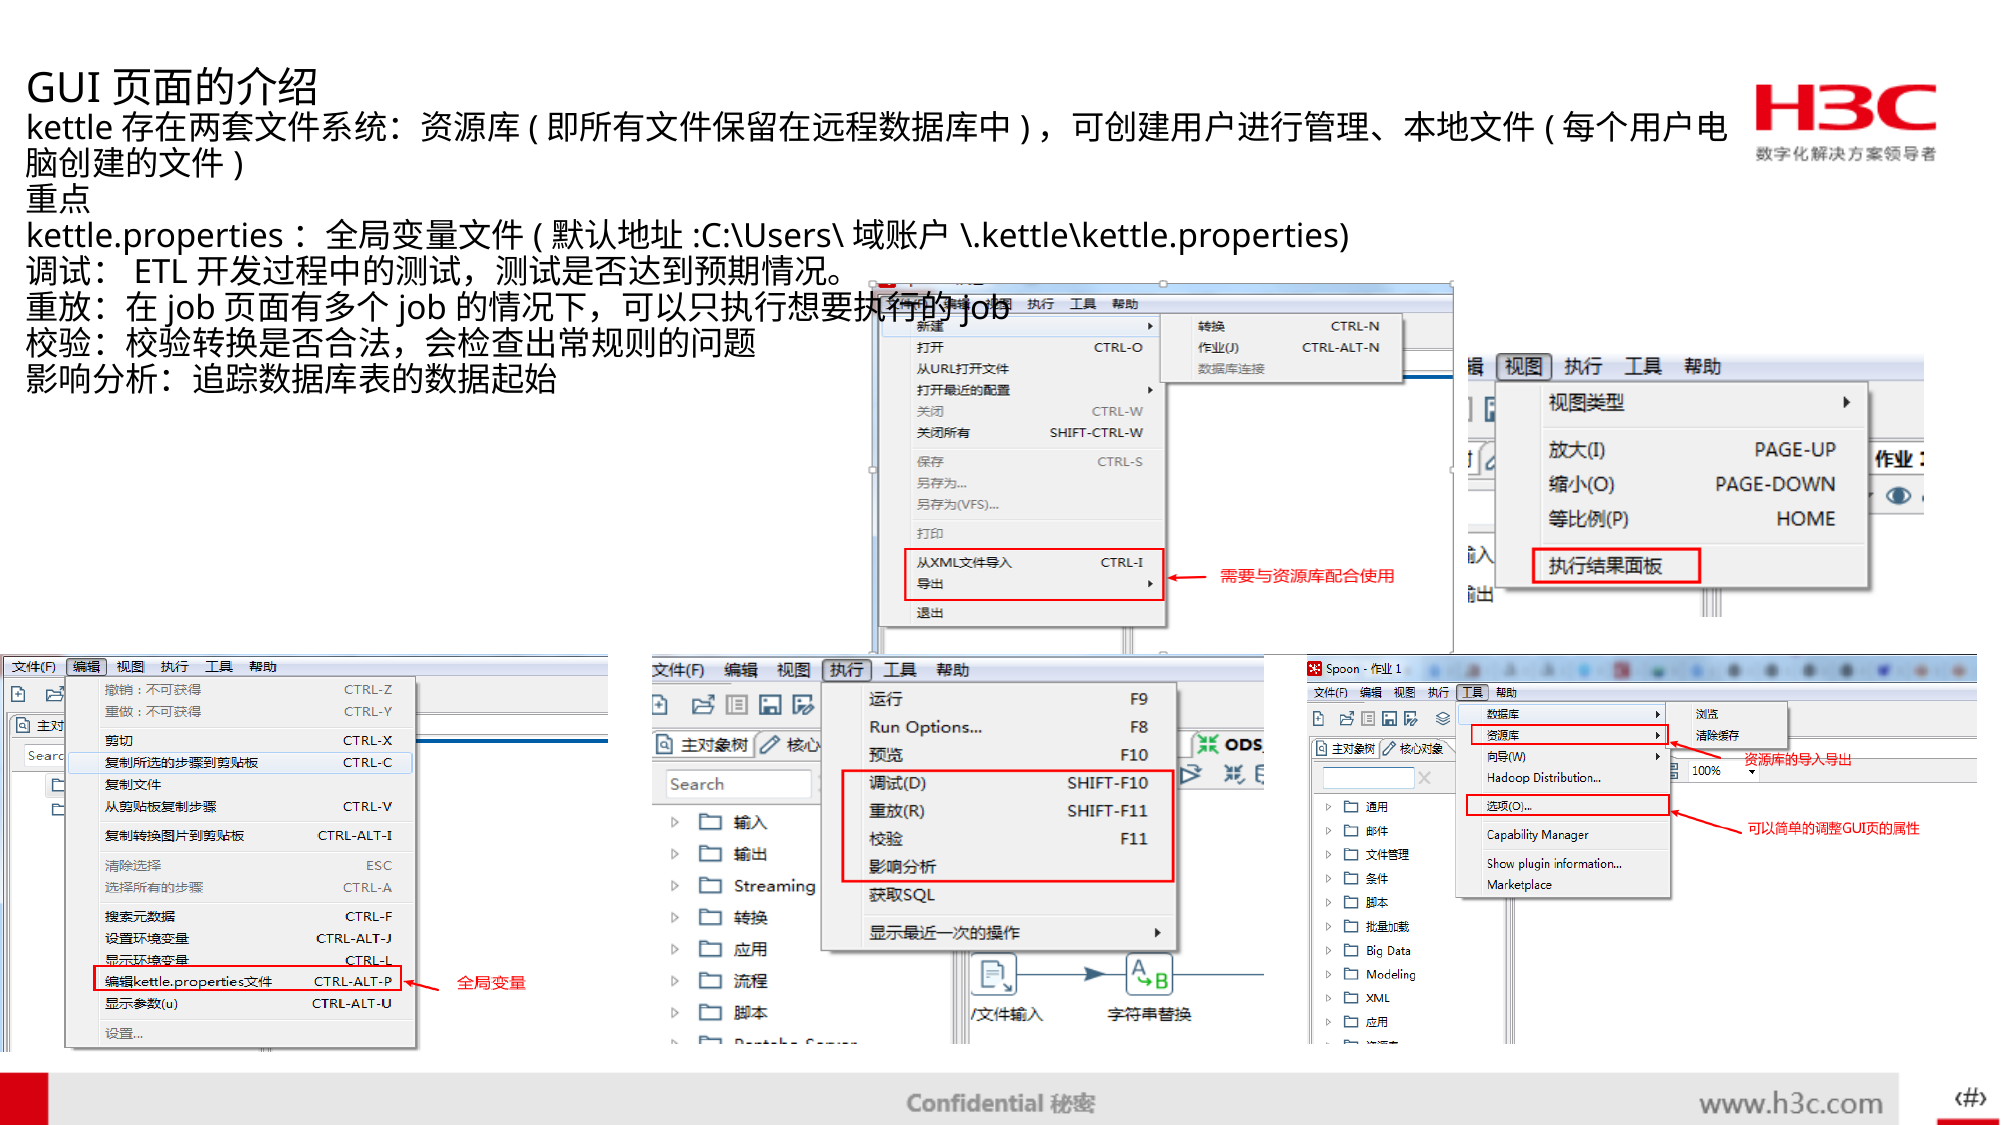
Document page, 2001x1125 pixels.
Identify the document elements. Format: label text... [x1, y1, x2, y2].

title GUI页面的介绍 kettle存在两套文件系统：资源库(即所有文件保留在远程数据库中)，可创建用户进行管理、本地文件(每个用户电脑创建的文件) 重点 kettle.properties：全局变量文件(默认地址:C:\Users\域账户\.kettle\kettle.properties) 调试：ETL开发过程中的测试，测试是否达到预期情况。 重放：在job页面有多个job的情况下，可以只执行想要执行的job 校验：校验转换是否合法，会检查出常规则的问题 影响分析：追踪数据库表的数据起始 [10, 31, 1758, 433]
picture [0, 0, 2001, 1125]
